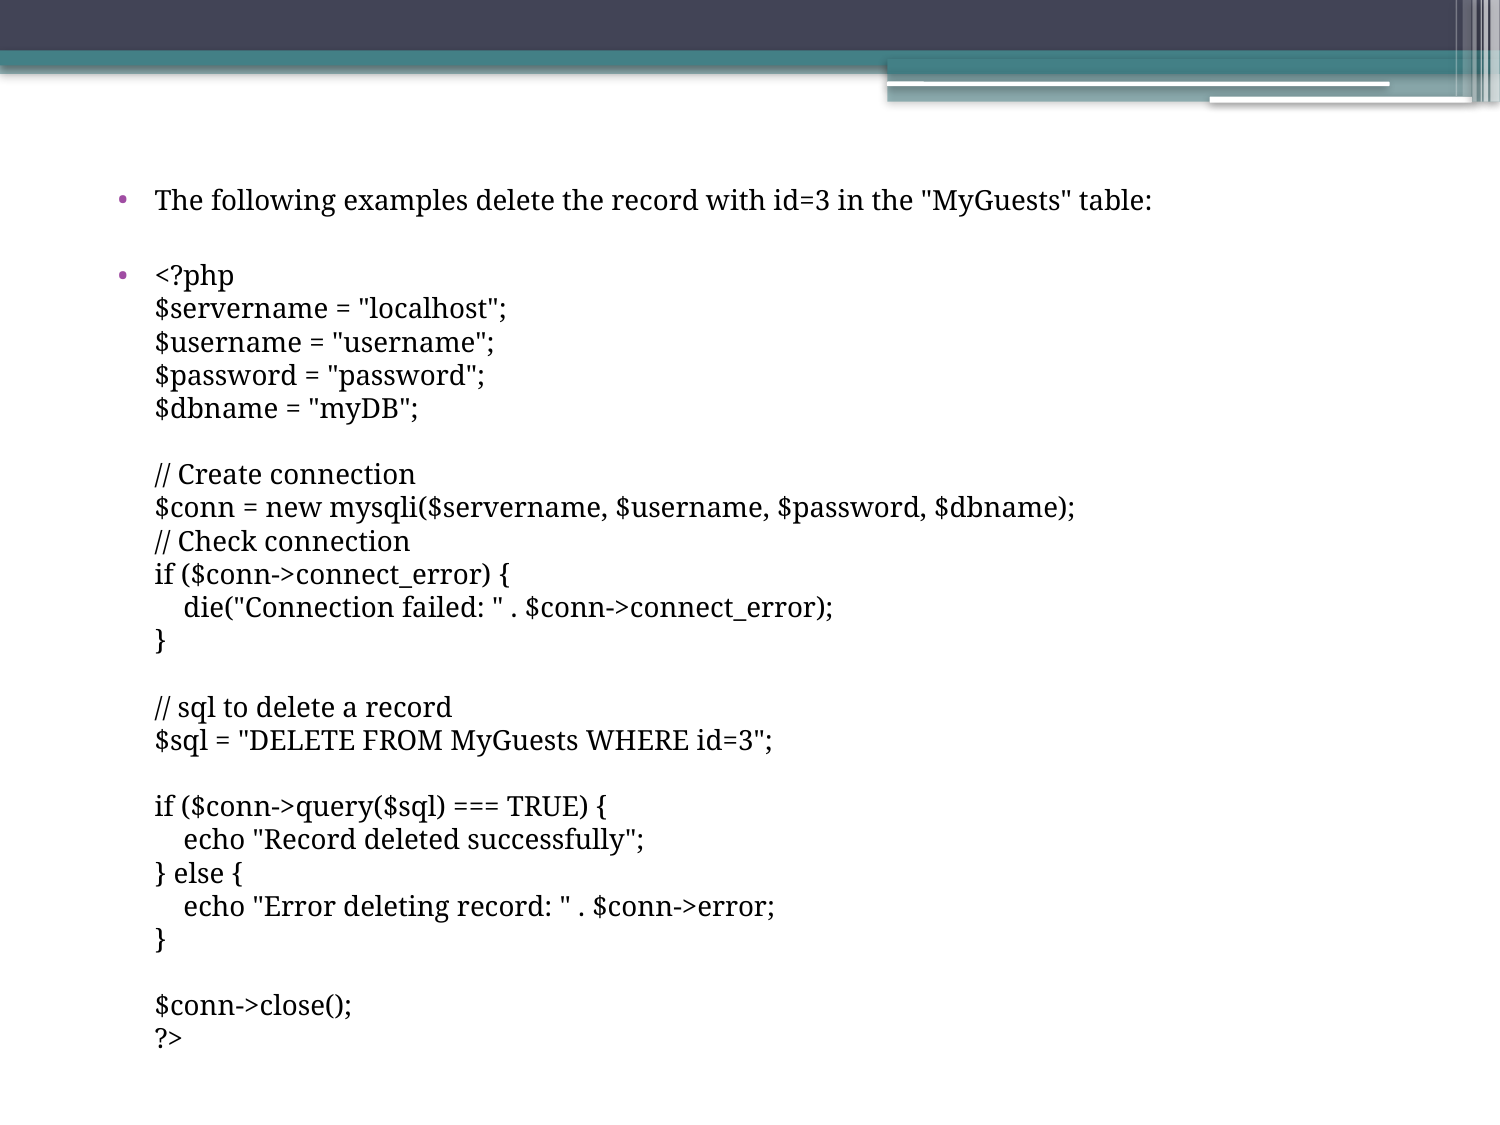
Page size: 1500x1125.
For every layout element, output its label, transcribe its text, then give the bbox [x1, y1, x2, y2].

list The following examples delete the record with id=3 in the "MyGuests" table: <?php $servername = "localhost"; $username = "username"; $password = "password"; $dbname = "myDB"; // Create connection $conn = new mysqli($servername, $username, $password, $dbname); // Check connection if ($conn->connect_error) { die("Connection failed: " . $conn->connect_error); } // sql to delete a record $sql = "DELETE FROM MyGuests WHERE id=3"; if ($conn->query($sql) === TRUE) { echo "Record deleted successfully"; } else { echo "Error deleting record: " . $conn->error; } $conn->close(); ?> [87, 174, 1438, 1075]
